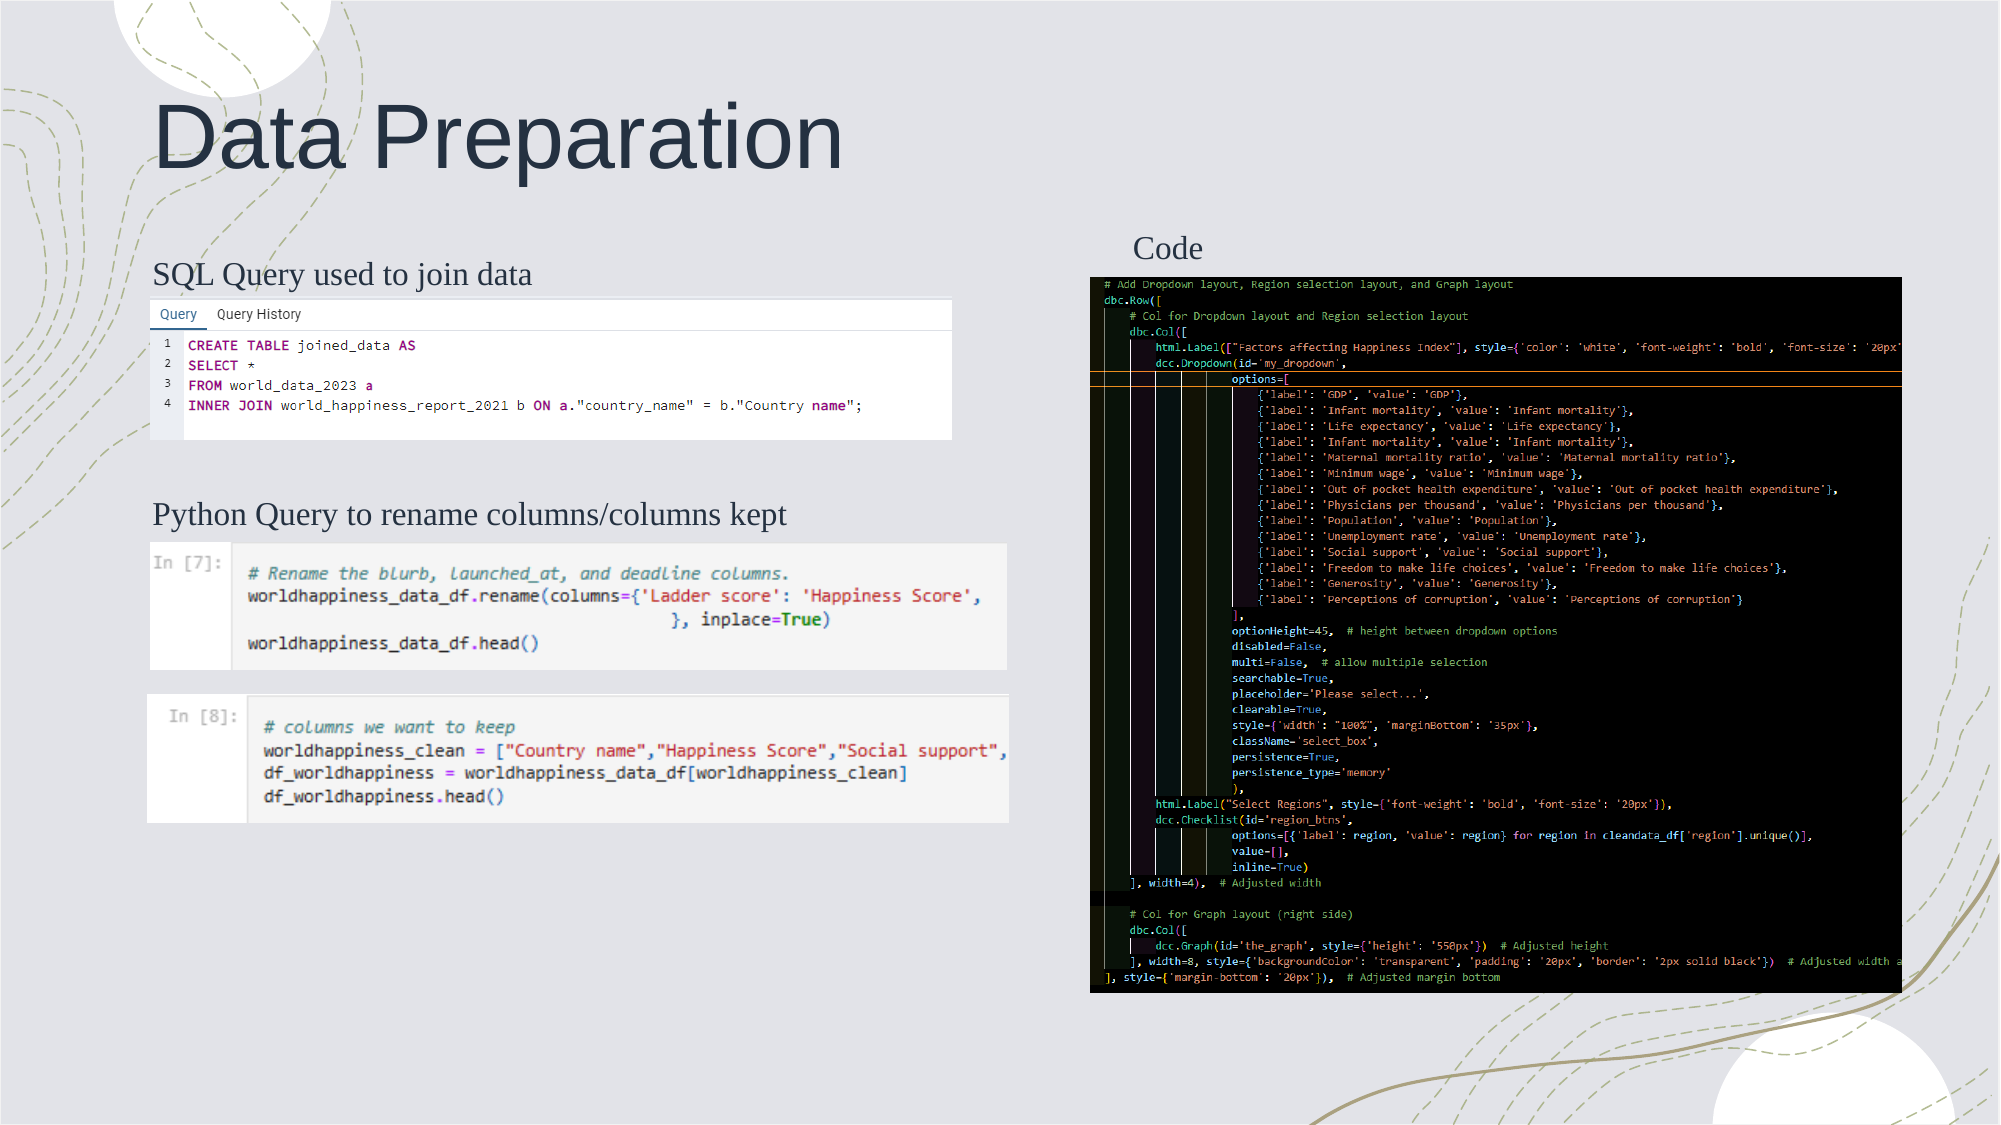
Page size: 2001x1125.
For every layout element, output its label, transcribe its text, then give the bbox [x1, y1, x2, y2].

text_box SQL Query used to join data [137, 237, 655, 327]
picture [149, 296, 952, 440]
title Data Preparation [137, 59, 1436, 203]
text_box Code [1117, 211, 1251, 264]
picture [147, 693, 1010, 823]
picture [1090, 277, 1902, 994]
text_box Python Query to rename columns/columns kept [137, 476, 1085, 530]
picture [149, 542, 1007, 670]
